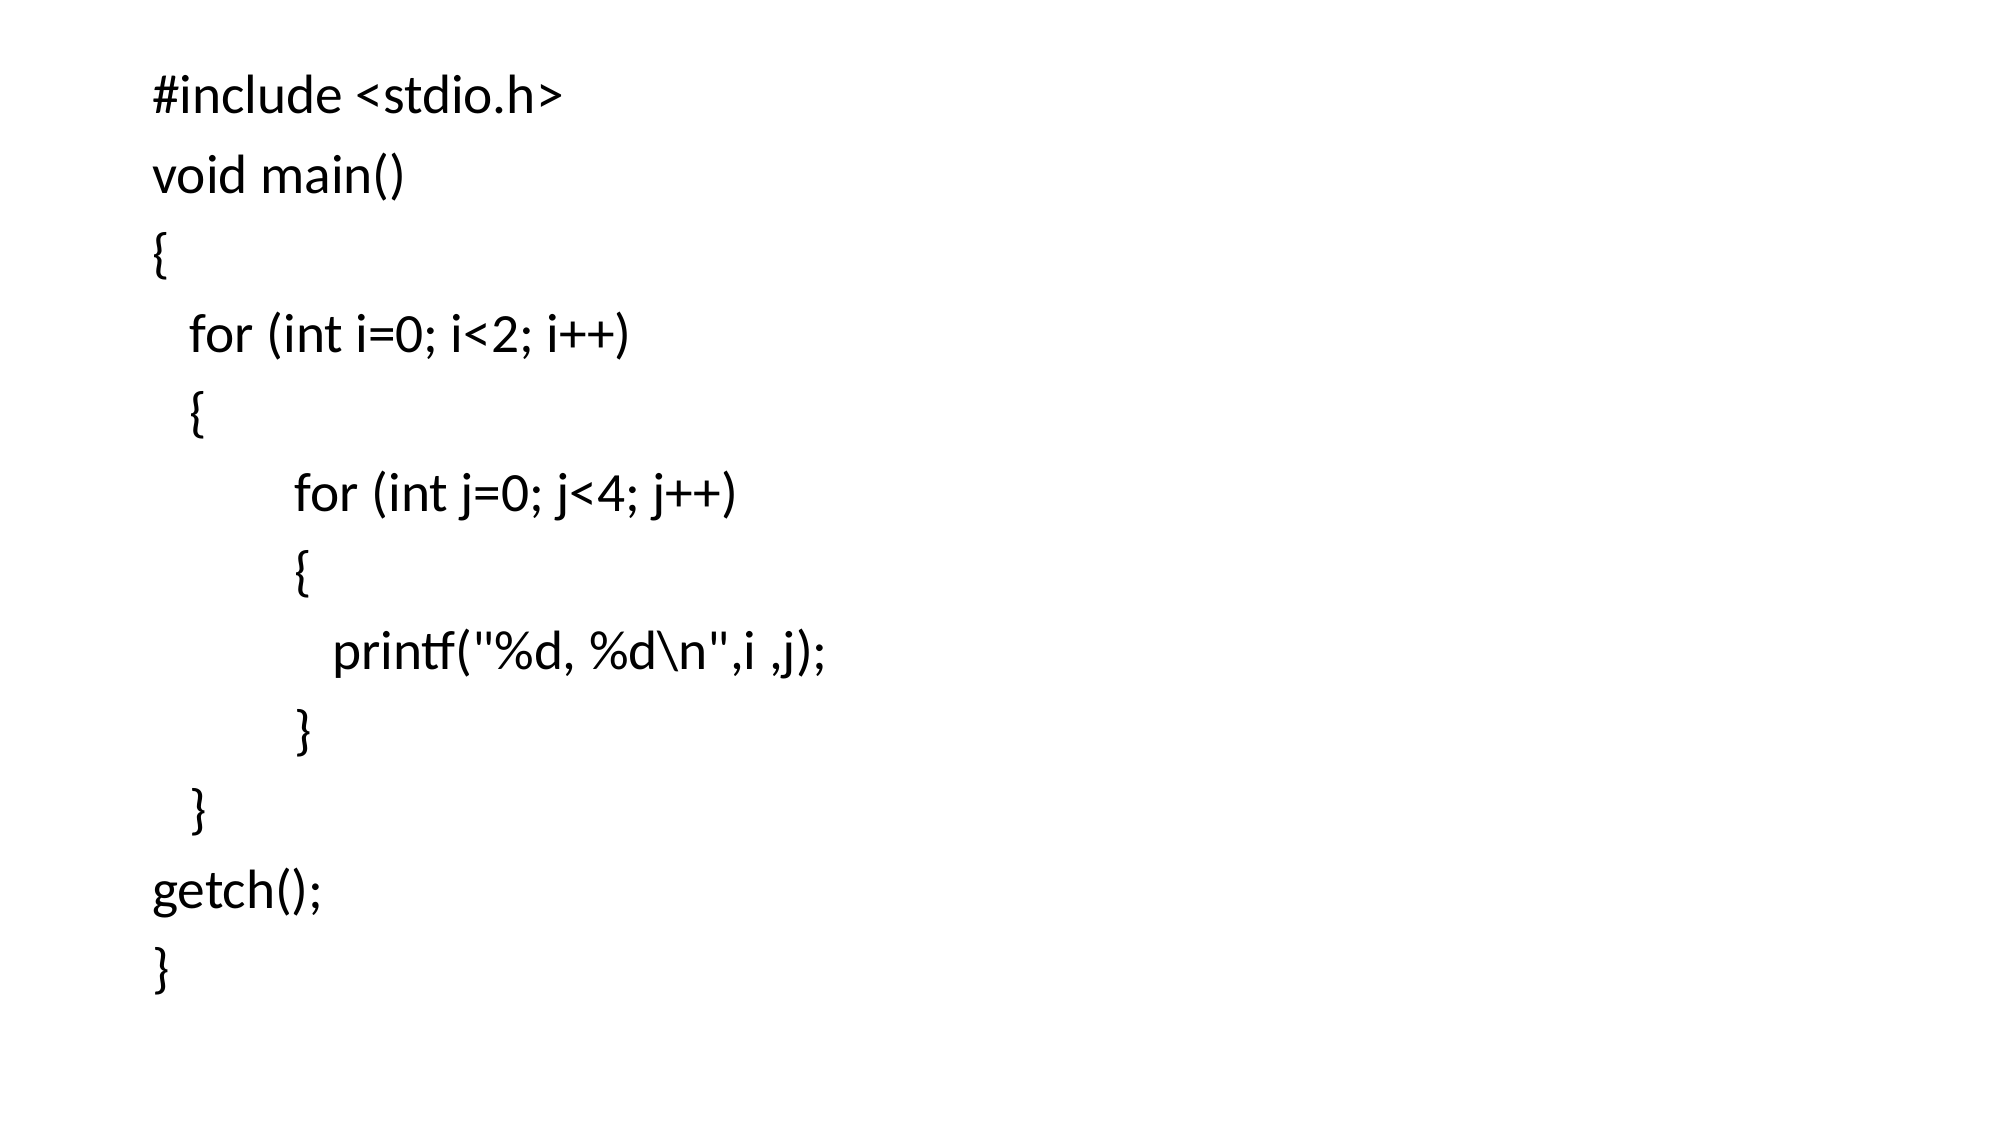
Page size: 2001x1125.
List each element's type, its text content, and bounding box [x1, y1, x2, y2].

list #include <stdio.h> void main() { for (int i=0; i<2; i++) { for (int j=0; j<4; j++) { printf("%d, %d\n",i ,j); } } getch(); } [137, 58, 1863, 1014]
